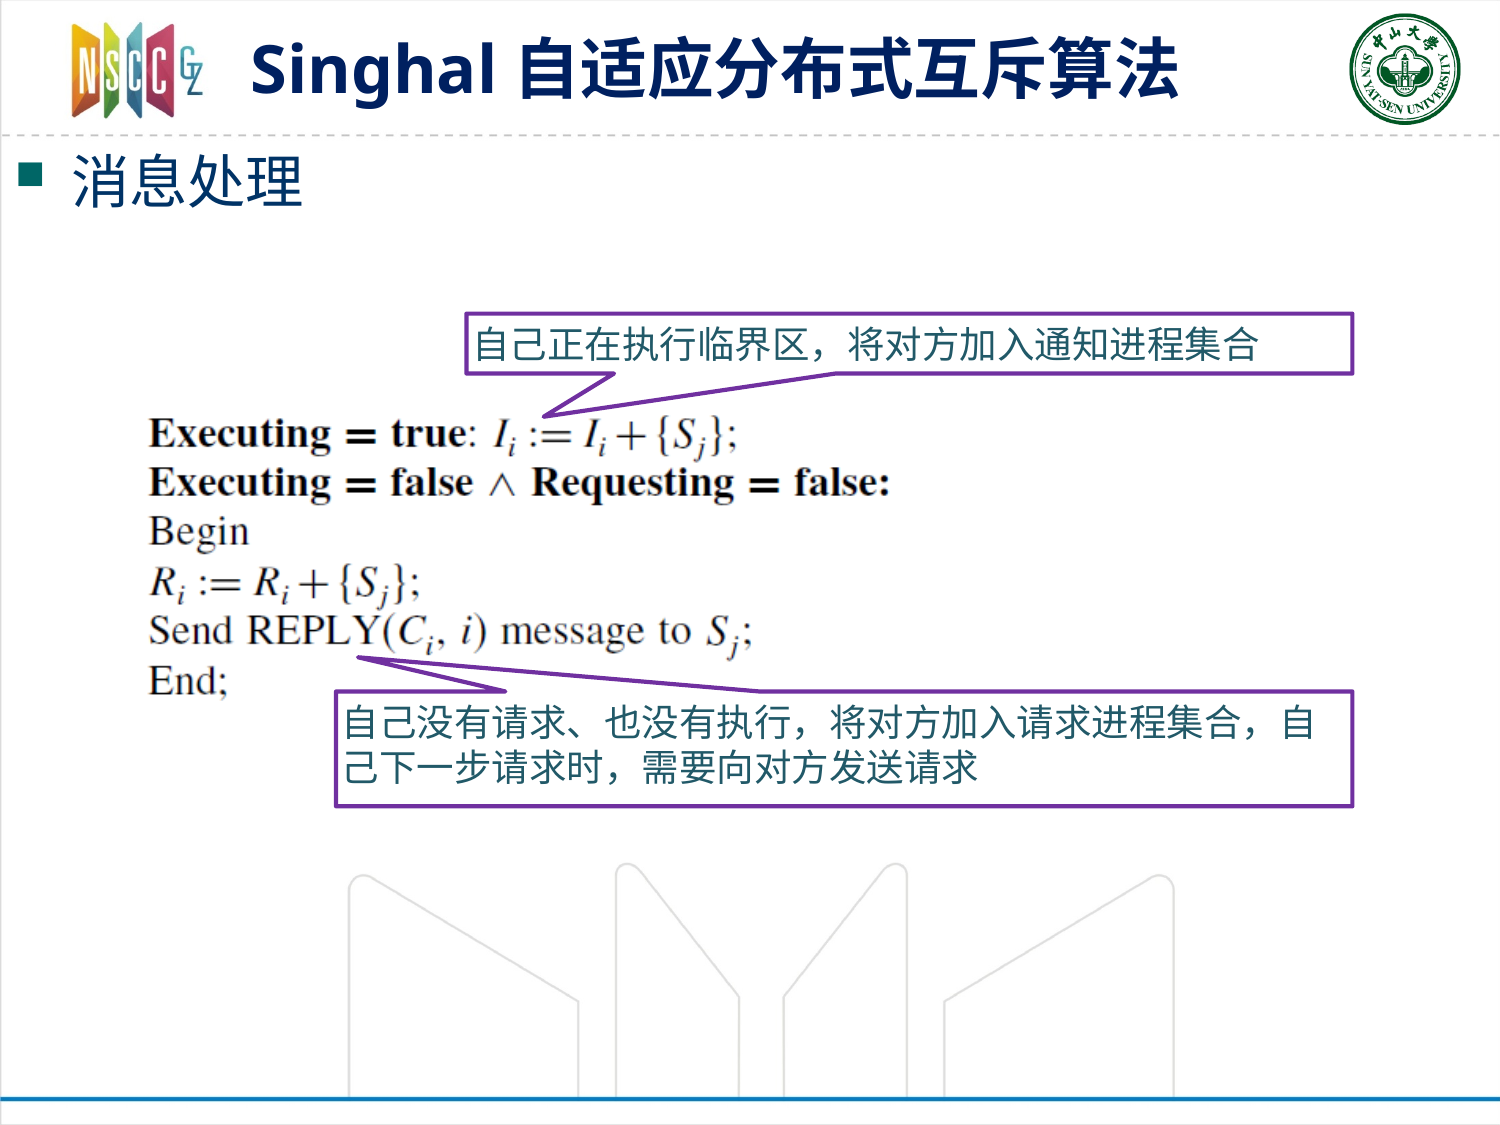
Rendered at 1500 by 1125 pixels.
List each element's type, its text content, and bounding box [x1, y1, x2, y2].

slide_number [1144, 1042, 1495, 1103]
picture [0, 0, 1500, 1125]
text_box 自己正在执行临界区，将对方加入通知进程集合 [464, 311, 1355, 413]
text_box Singhal自适应分布式互斥算法 [235, 18, 1324, 114]
text_box 自己没有请求、也没有执行，将对方加入请求进程集合，自己下一步请求时，需要向对方发送请求 [333, 689, 1355, 809]
